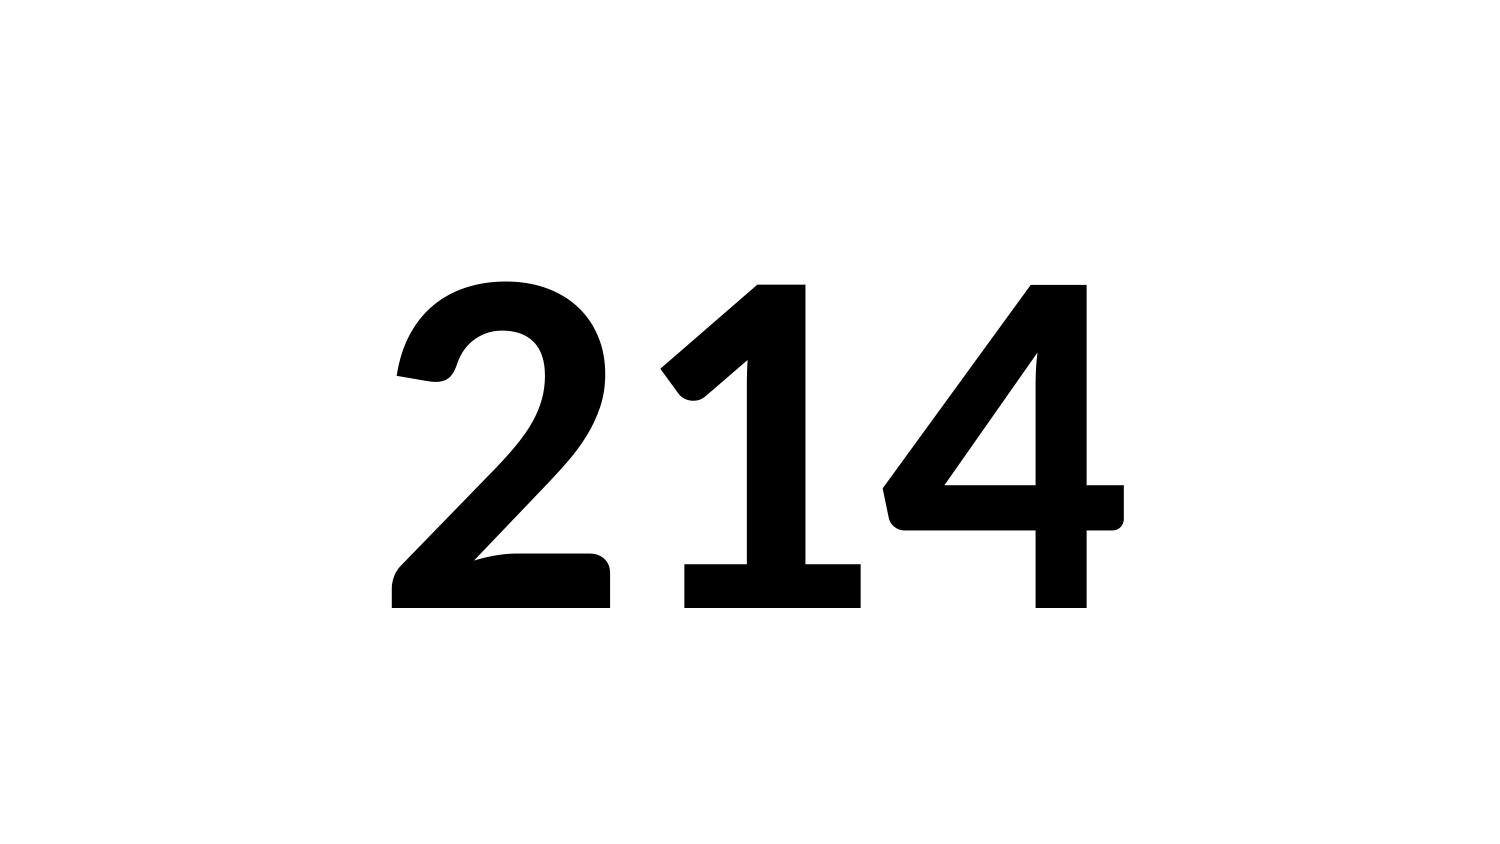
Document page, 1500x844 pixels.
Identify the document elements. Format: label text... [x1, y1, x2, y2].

text_box 214 [0, 102, 1500, 716]
